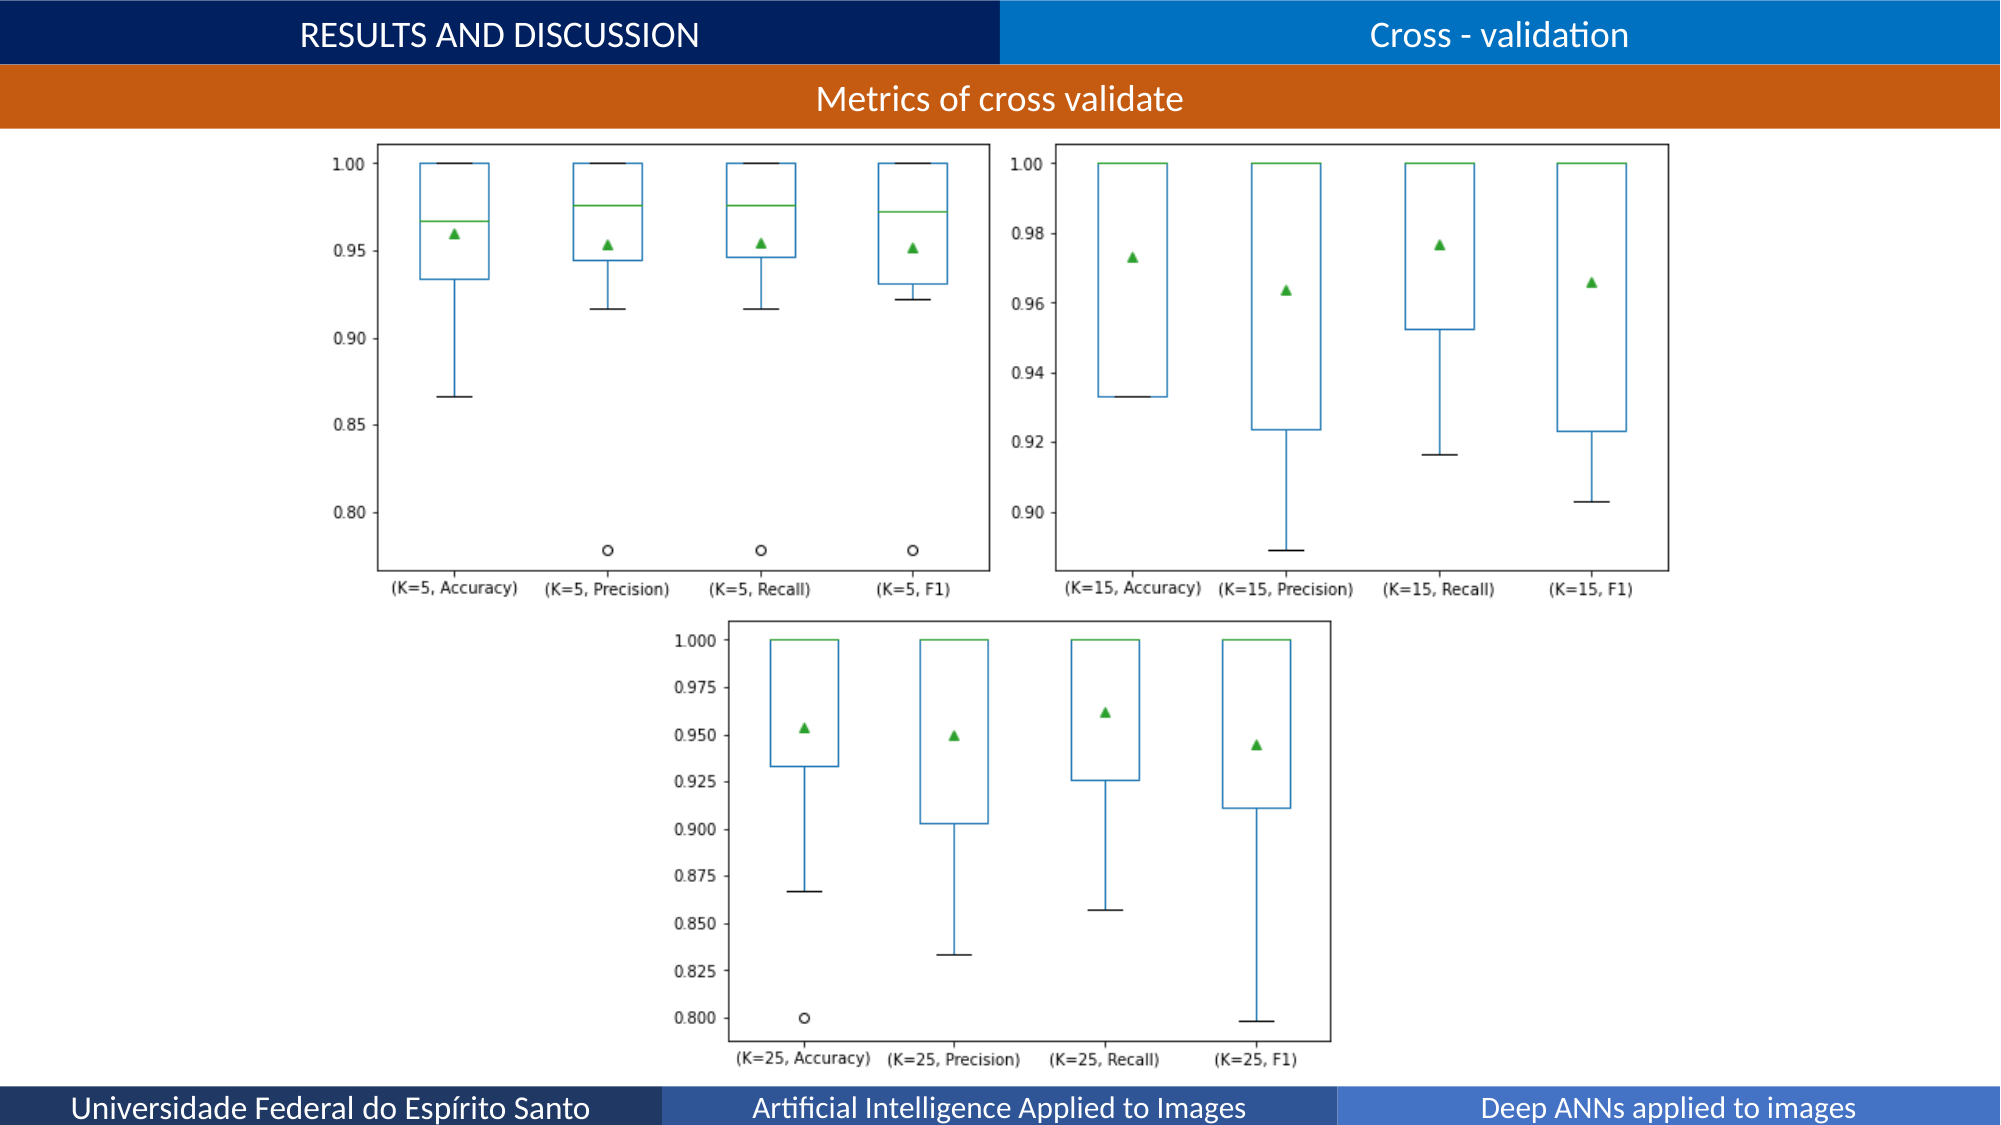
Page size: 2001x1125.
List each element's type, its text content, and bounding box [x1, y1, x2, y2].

picture [662, 610, 1341, 1078]
text_box Artificial Intelligence Applied to Images [661, 1085, 1337, 1125]
text_box Metrics of cross validate [0, 65, 2000, 130]
text_box Deep ANNs applied to images [1337, 1085, 2000, 1125]
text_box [0, 0, 2000, 65]
picture [321, 133, 1679, 608]
text_box Universidade Federal do Espírito Santo [0, 1085, 661, 1125]
